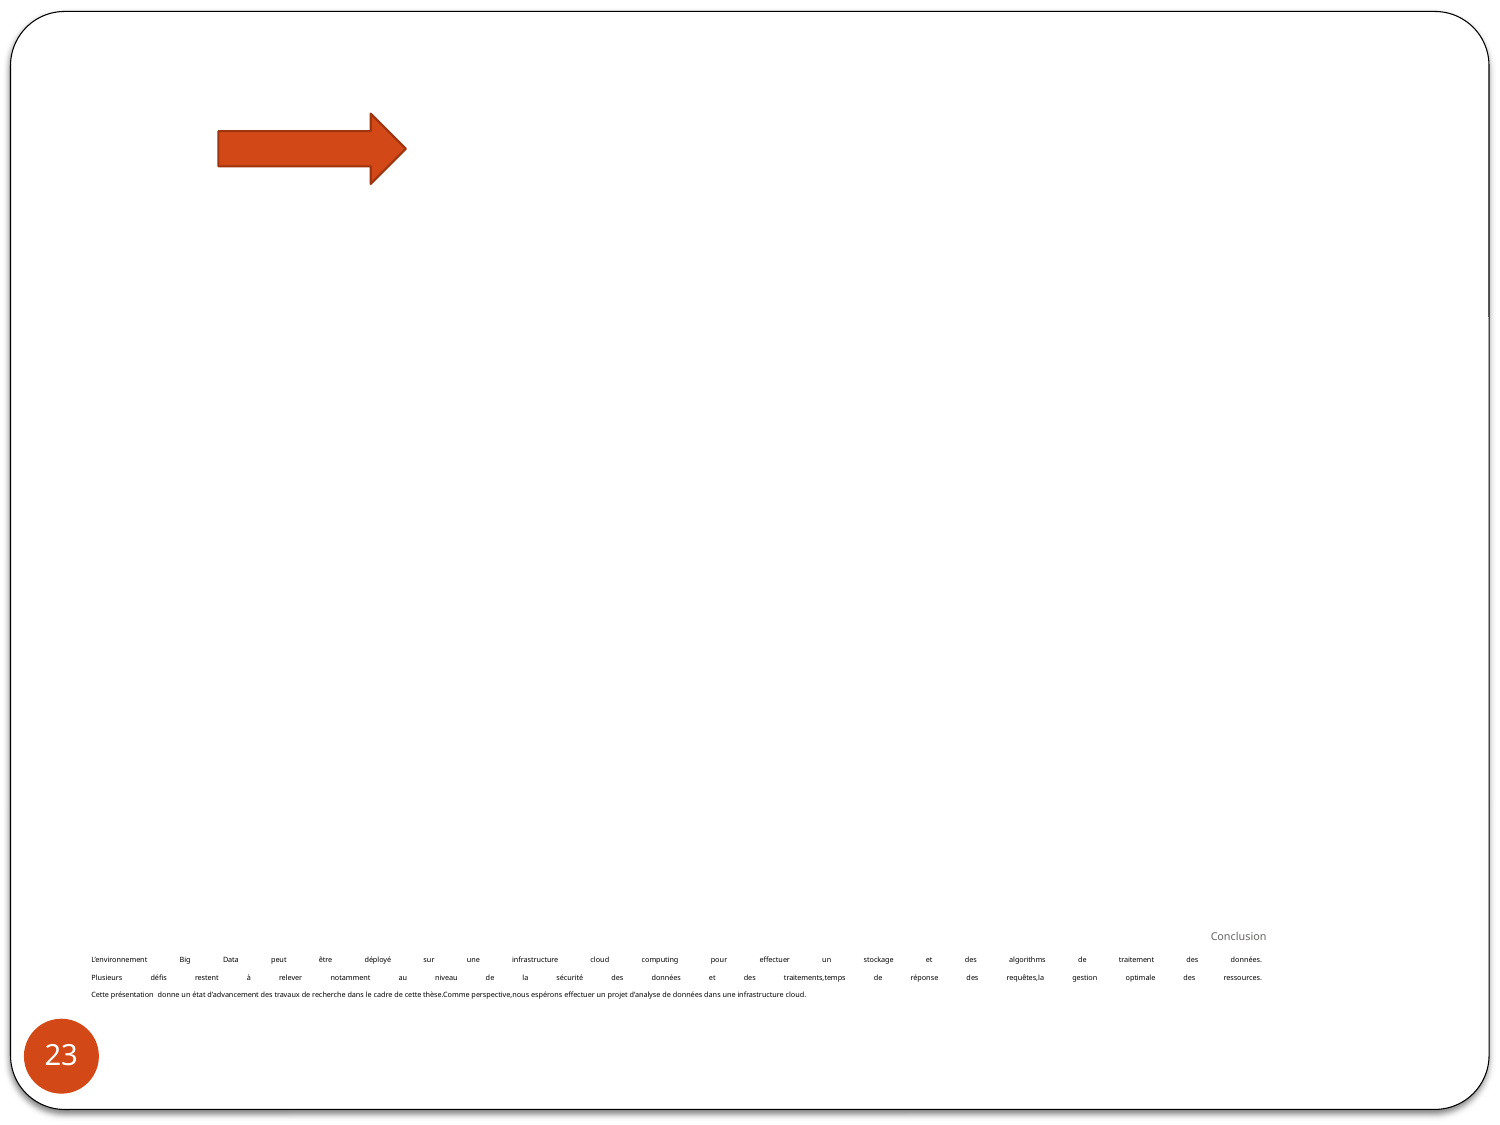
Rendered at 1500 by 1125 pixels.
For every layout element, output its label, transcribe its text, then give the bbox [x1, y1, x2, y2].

slide_number 23 [23, 1018, 99, 1094]
text_box [217, 112, 407, 185]
title Conclusion L’environnement Big Data peut être déployé sur une infrastructure cloud computing pour effectuer un stockage et des algorithms de traitement des données. Plusieurs défis restent à relever notamment au niveau de la sécurité des données et des traitements,temps de réponse des requêtes,la gestion optimale des ressources. Cette présentation donne un état d’advancement des travaux de recherche dans le cadre de cette thèse.Comme perspective,nous espérons effectuer un projet d’analyse de données dans une infrastructure cloud. [76, 836, 1282, 1014]
